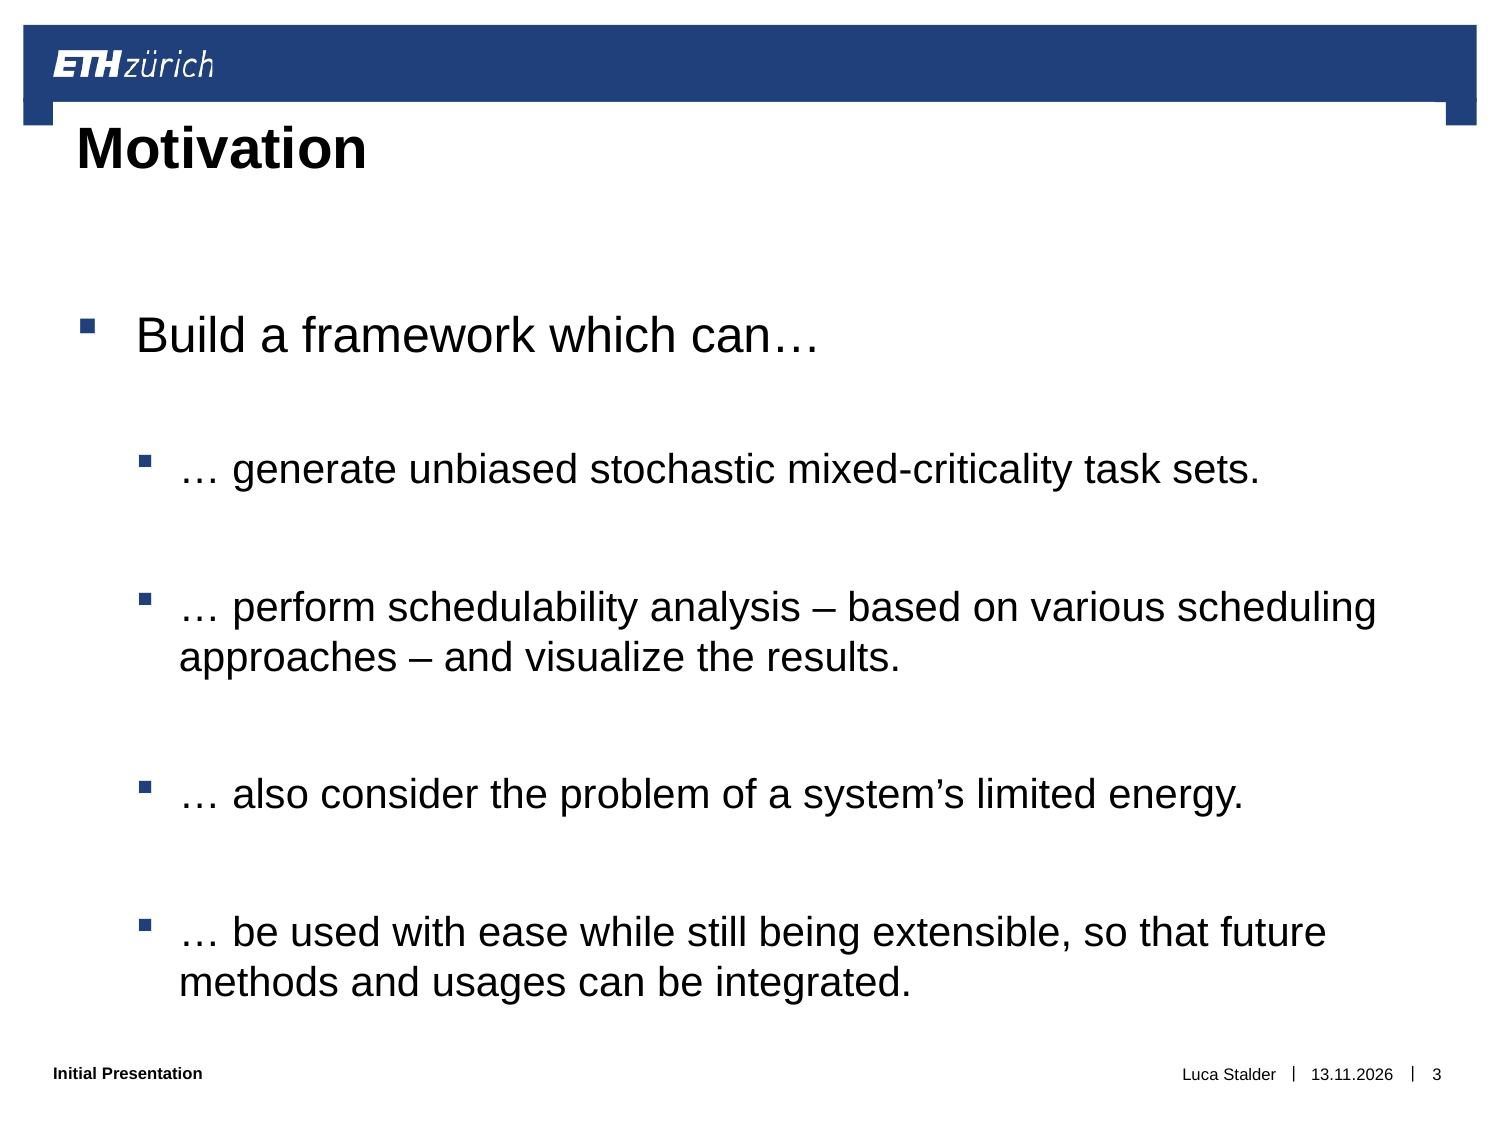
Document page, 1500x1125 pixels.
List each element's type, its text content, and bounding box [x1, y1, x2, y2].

title Motivation [53, 101, 1436, 262]
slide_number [1302, 1034, 1403, 1112]
footer Luca Stalder [750, 1034, 1277, 1112]
slide_number 3 [1415, 1034, 1459, 1112]
list Build a framework which can… … generate unbiased stochastic mixed-criticality task sets. … perform schedulability analysis – based on various scheduling approaches – and visualize the results. … also consider the problem of a system’s limited energy. … be used with ease while still being extensible, so that future methods and usages can be integrated. [53, 302, 1447, 994]
